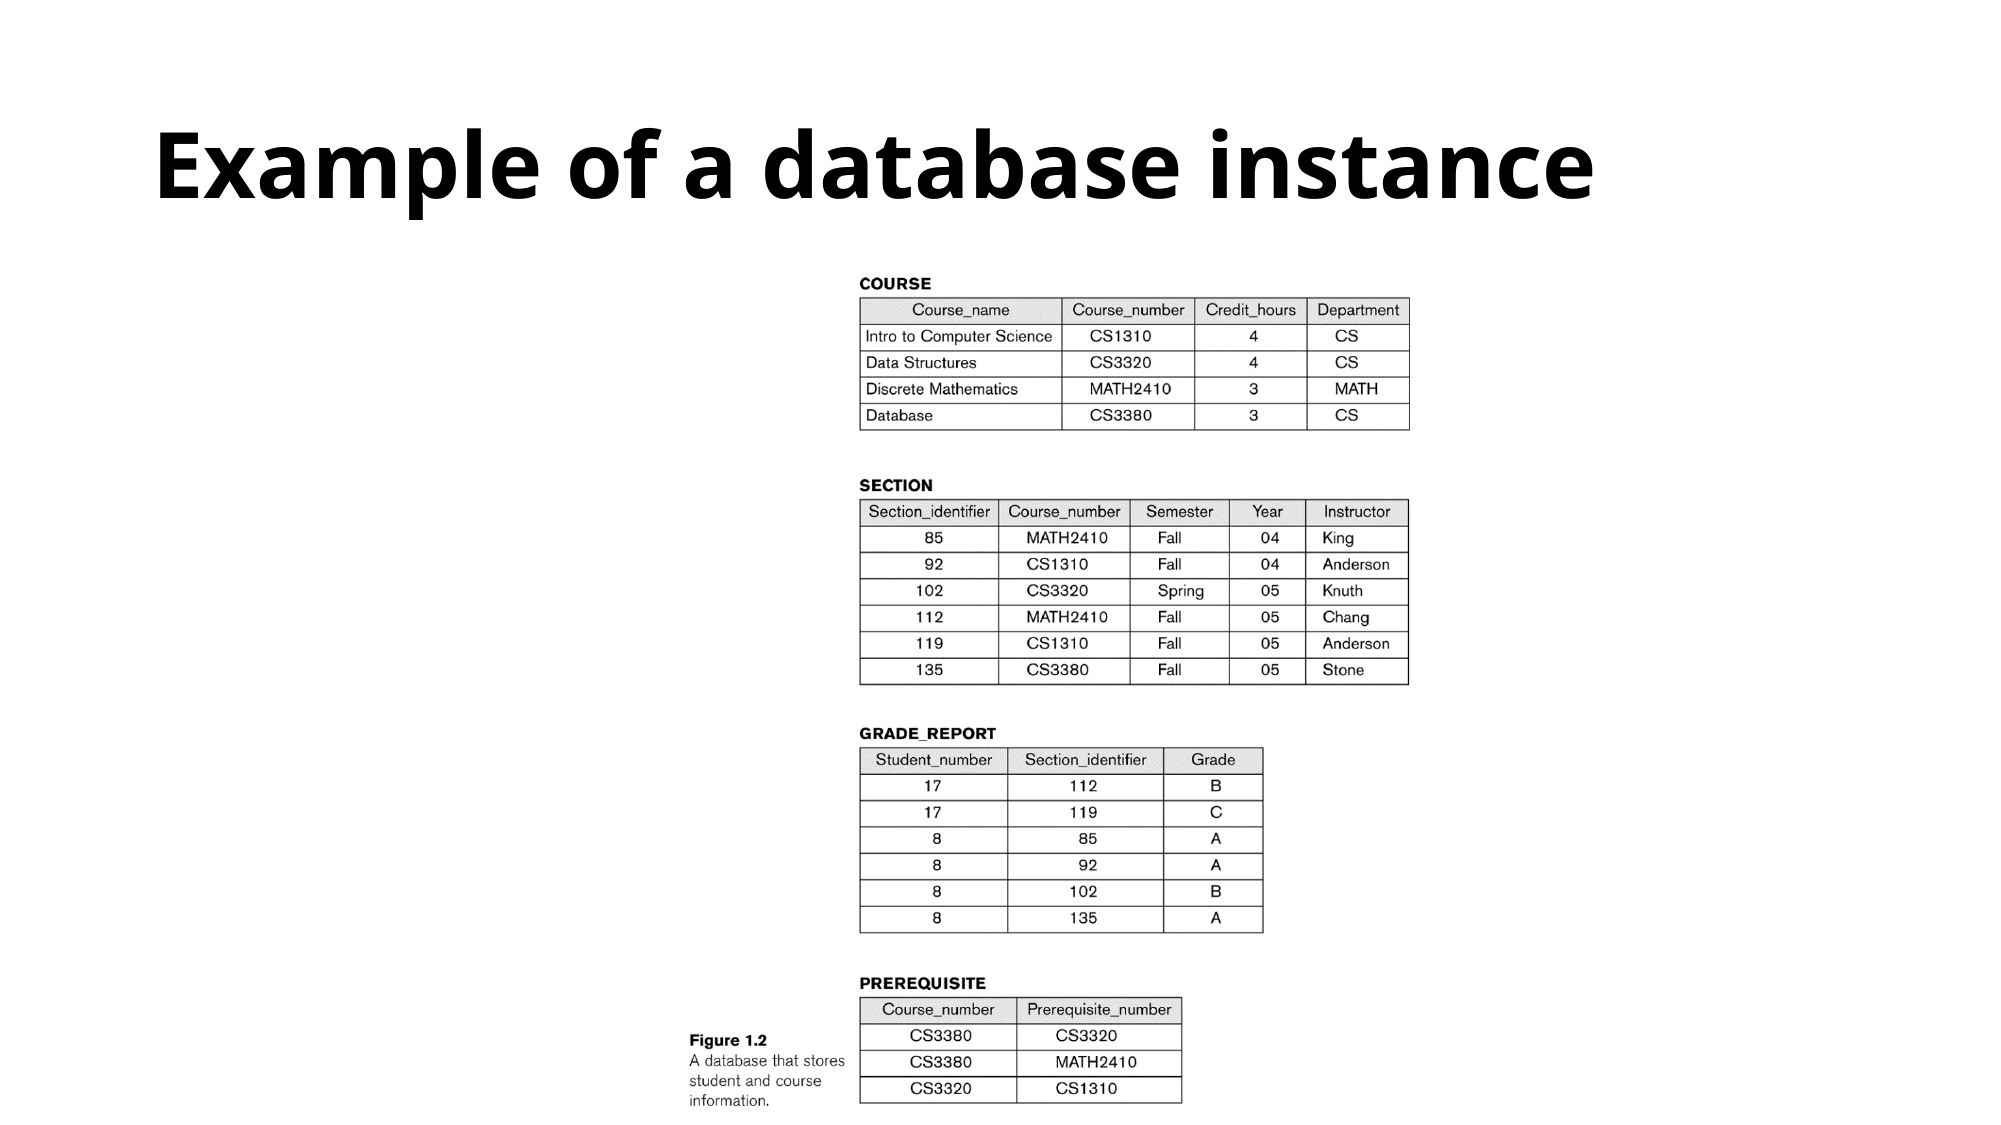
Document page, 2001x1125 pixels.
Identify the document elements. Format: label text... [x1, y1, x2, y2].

title Example of a database instance [137, 59, 1863, 278]
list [689, 277, 1410, 1106]
